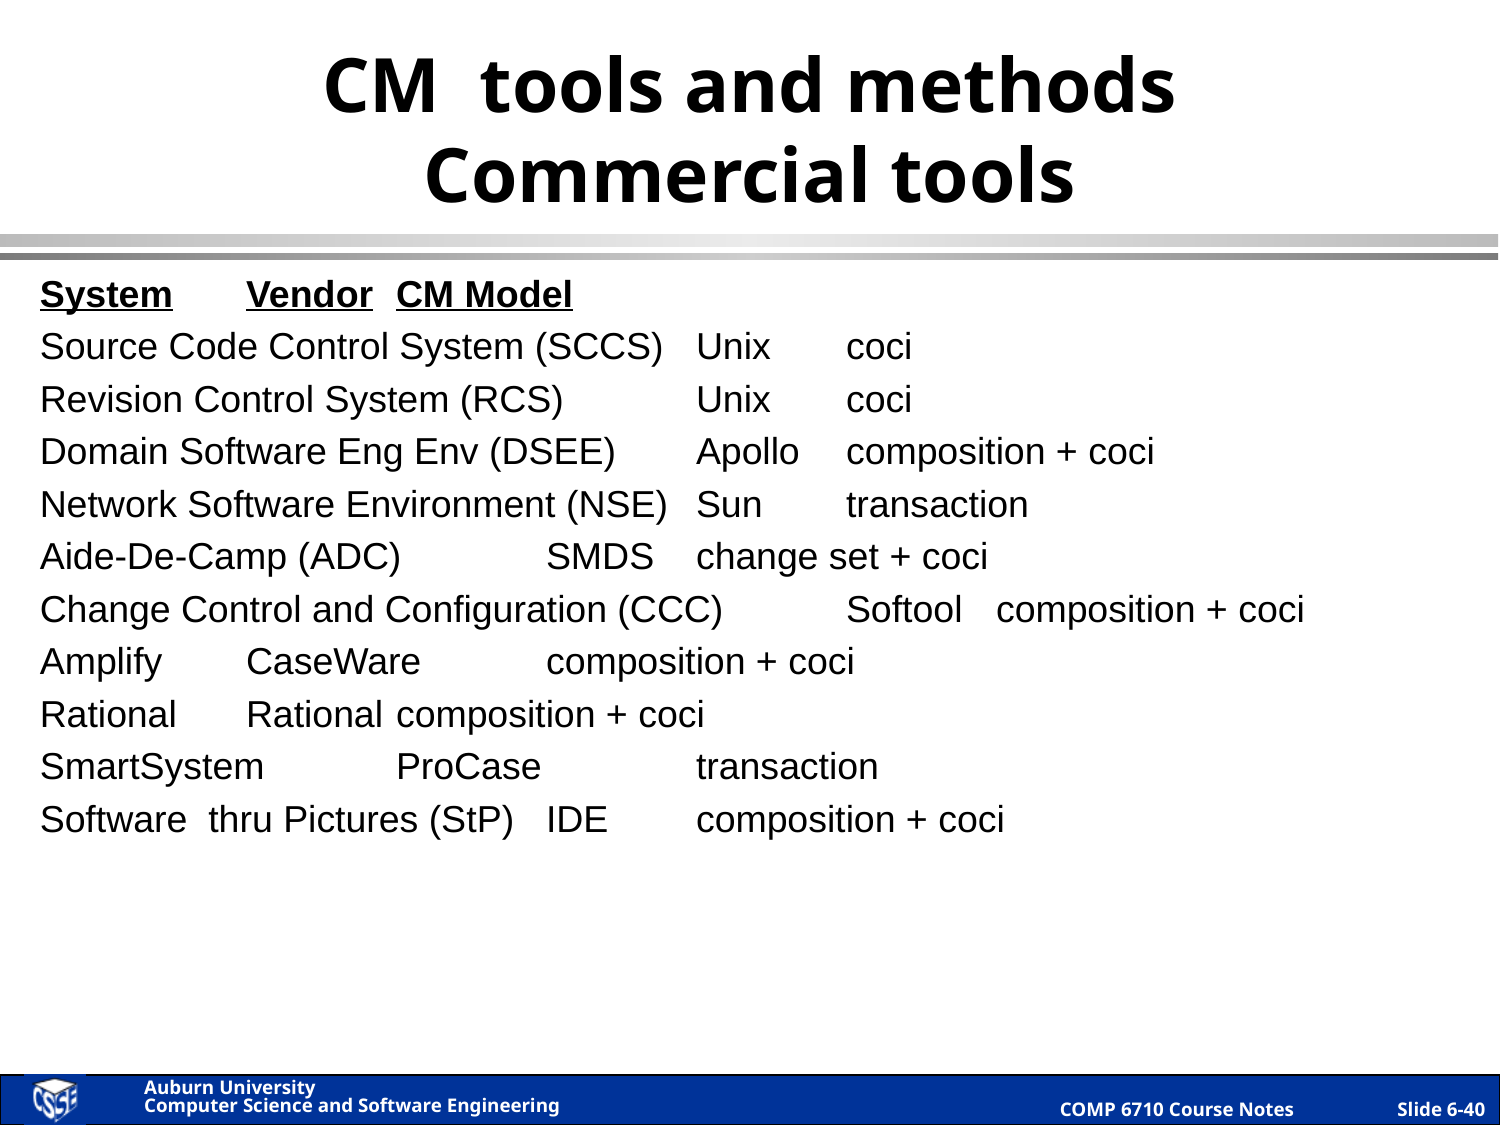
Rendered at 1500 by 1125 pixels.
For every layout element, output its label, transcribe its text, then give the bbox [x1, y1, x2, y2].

list System Vendor CM Model Source Code Control System (SCCS) Unix coci Revision Control System (RCS) Unix coci Domain Software Eng Env (DSEE) Apollo composition + coci Network Software Environment (NSE) Sun transaction Aide-De-Camp (ADC) SMDS change set + coci Change Control and Configuration (CCC) Softool composition + coci Amplify CaseWare composition + coci Rational Rational composition + coci SmartSystem ProCase transaction Software thru Pictures (StP) IDE composition + coci [24, 262, 1450, 1075]
picture [24, 1075, 86, 1125]
title CM tools and methods Commercial tools [111, 36, 1388, 226]
